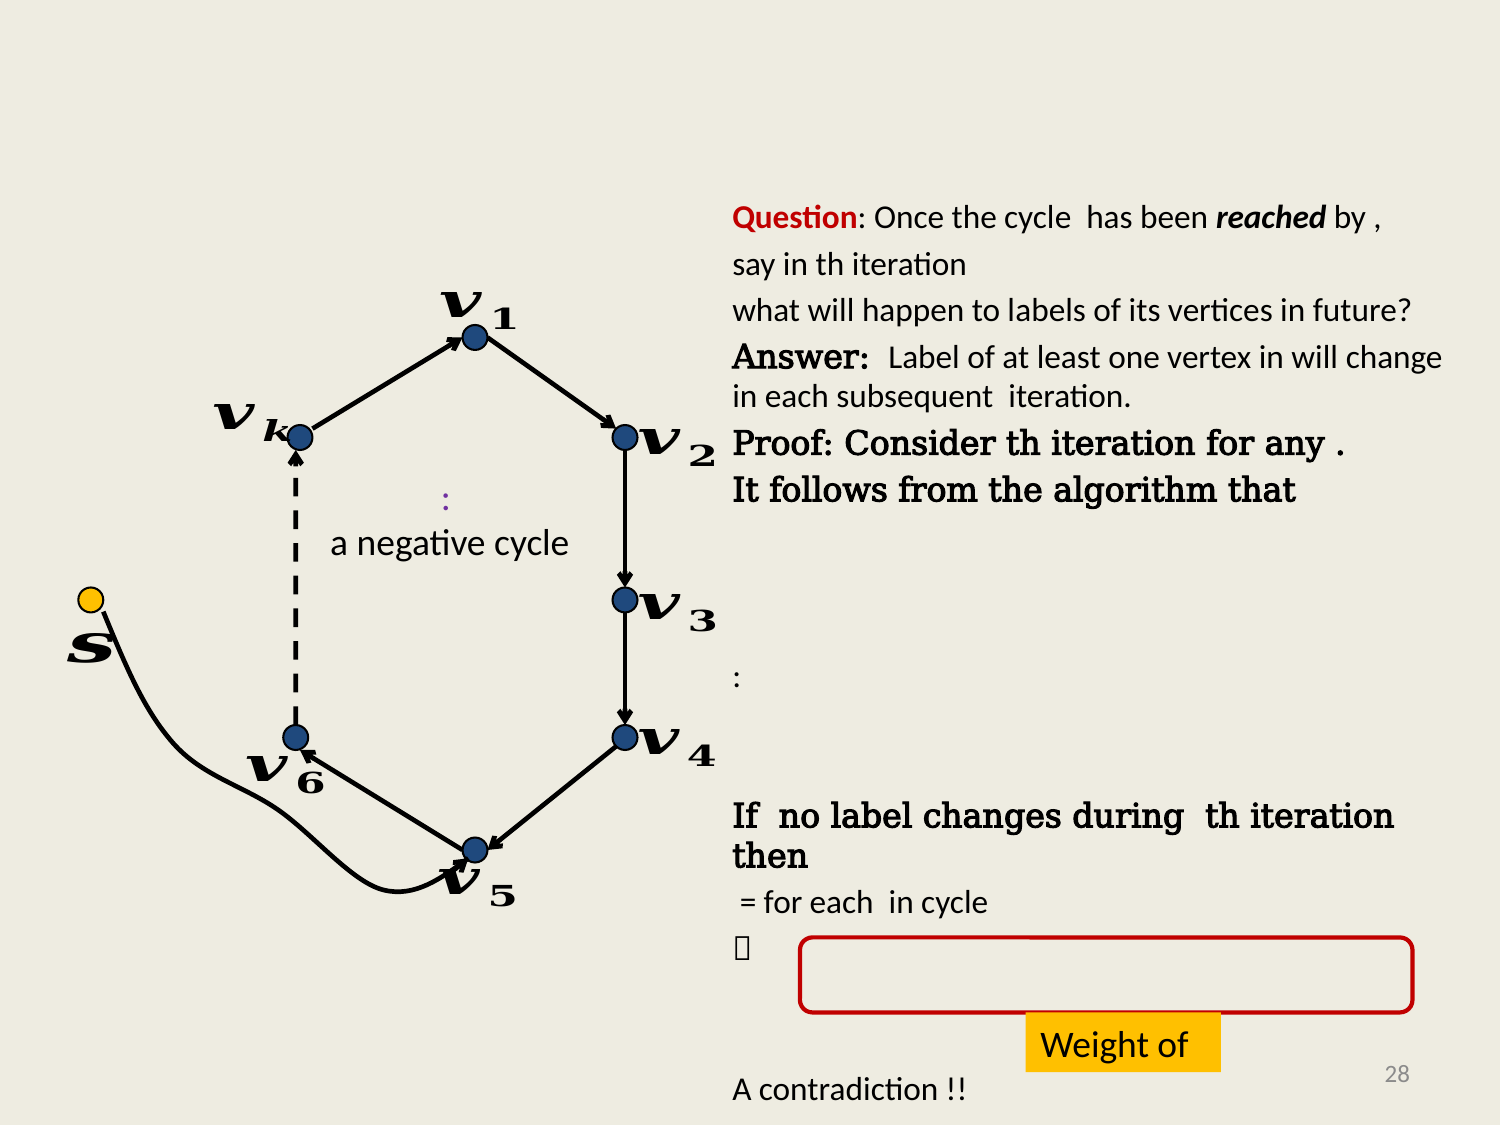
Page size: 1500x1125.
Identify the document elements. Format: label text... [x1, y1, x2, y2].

text_box [797, 935, 1415, 1015]
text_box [103, 611, 469, 892]
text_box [212, 274, 718, 913]
slide_number 28 [1074, 1042, 1425, 1103]
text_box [62, 587, 121, 676]
